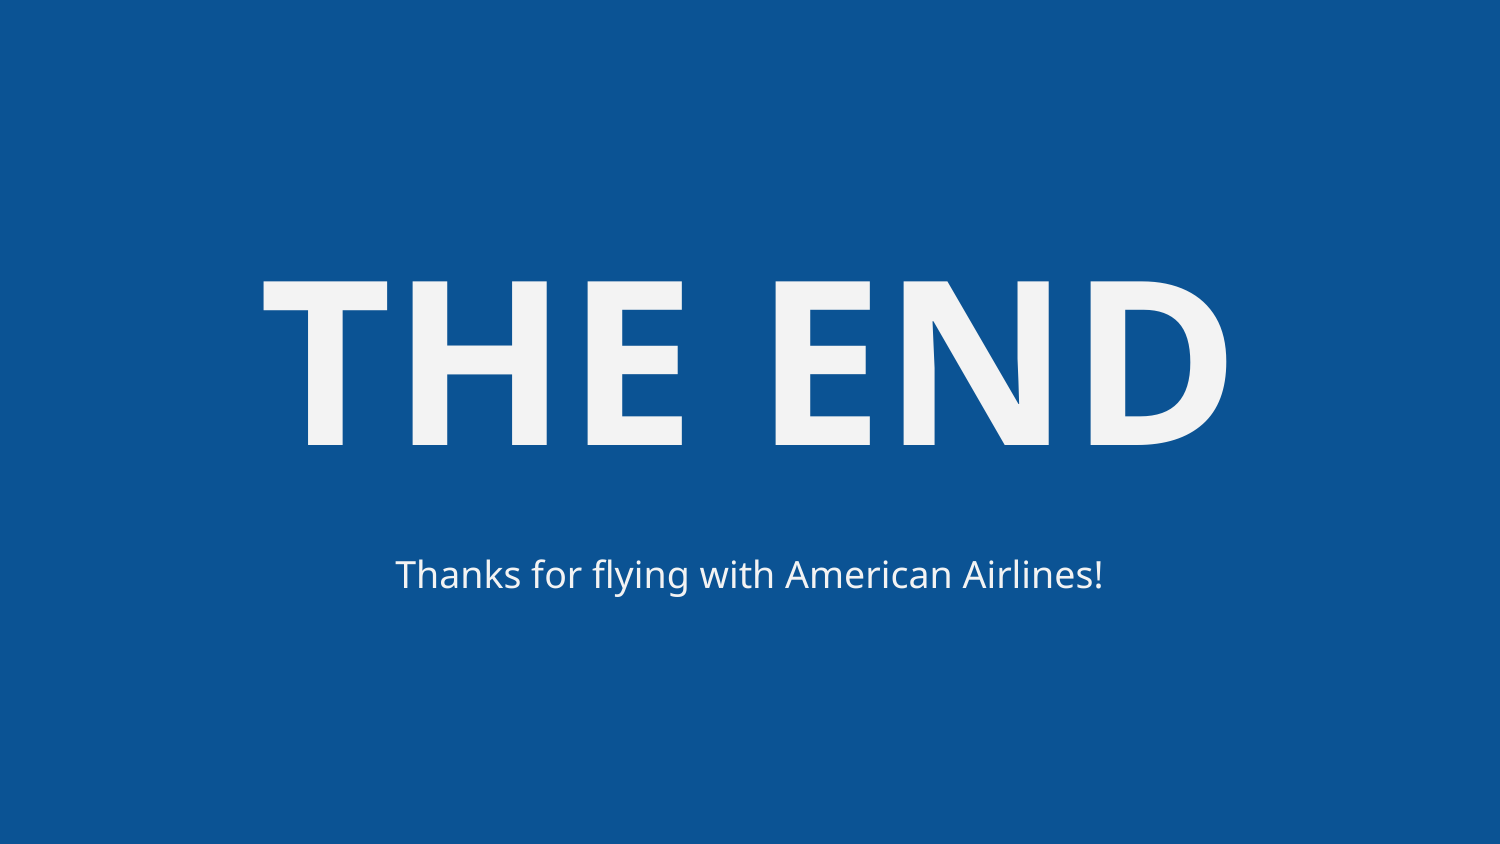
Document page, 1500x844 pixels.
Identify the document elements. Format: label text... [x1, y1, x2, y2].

title THE END [51, 191, 1449, 517]
list Thanks for flying with American Airlines! [51, 528, 1449, 705]
